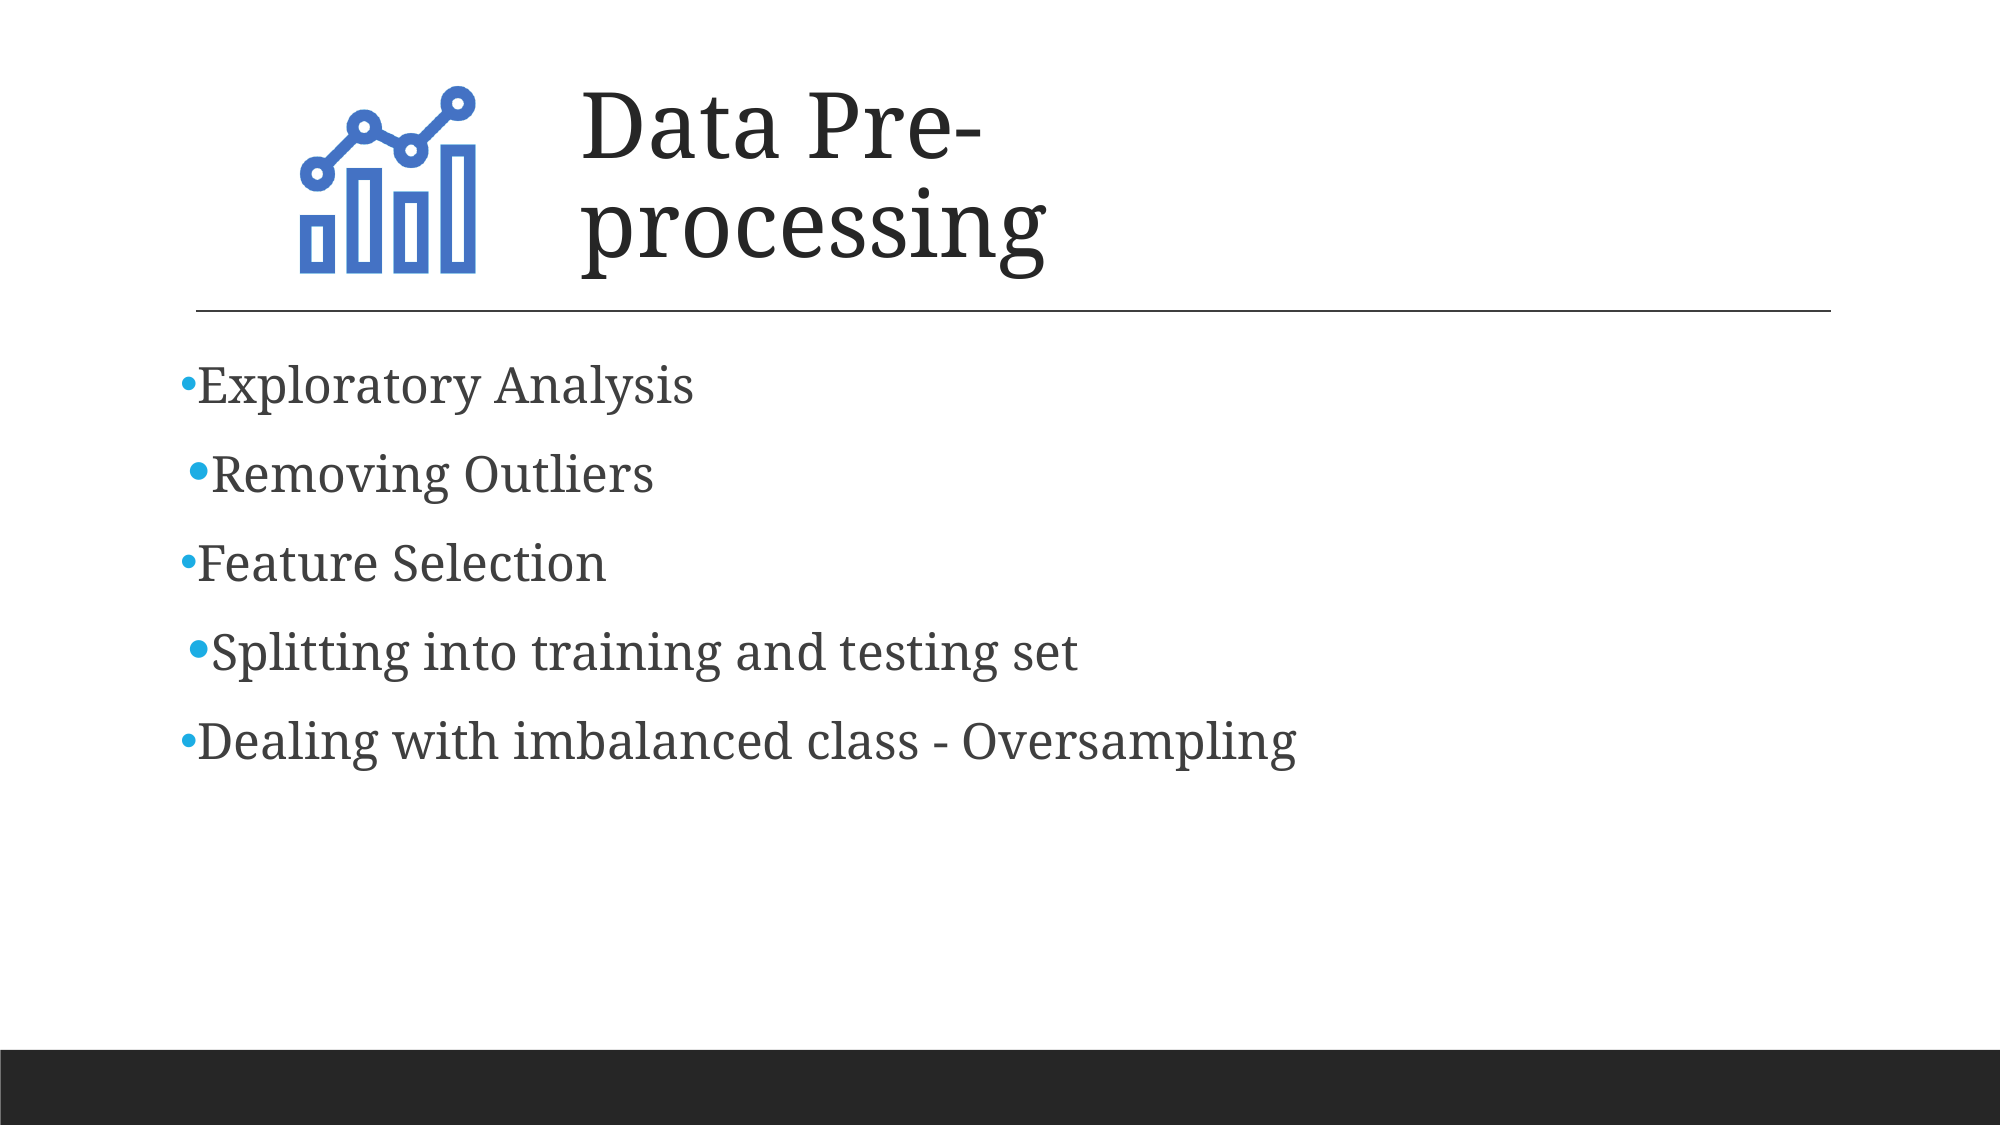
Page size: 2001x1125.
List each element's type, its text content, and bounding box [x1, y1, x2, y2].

list Exploratory Analysis Removing Outliers Feature Selection Splitting into training and testing set Dealing with imbalanced class - Oversampling [180, 345, 1830, 963]
picture [276, 67, 501, 293]
title Data Pre-processing [565, 60, 1400, 285]
